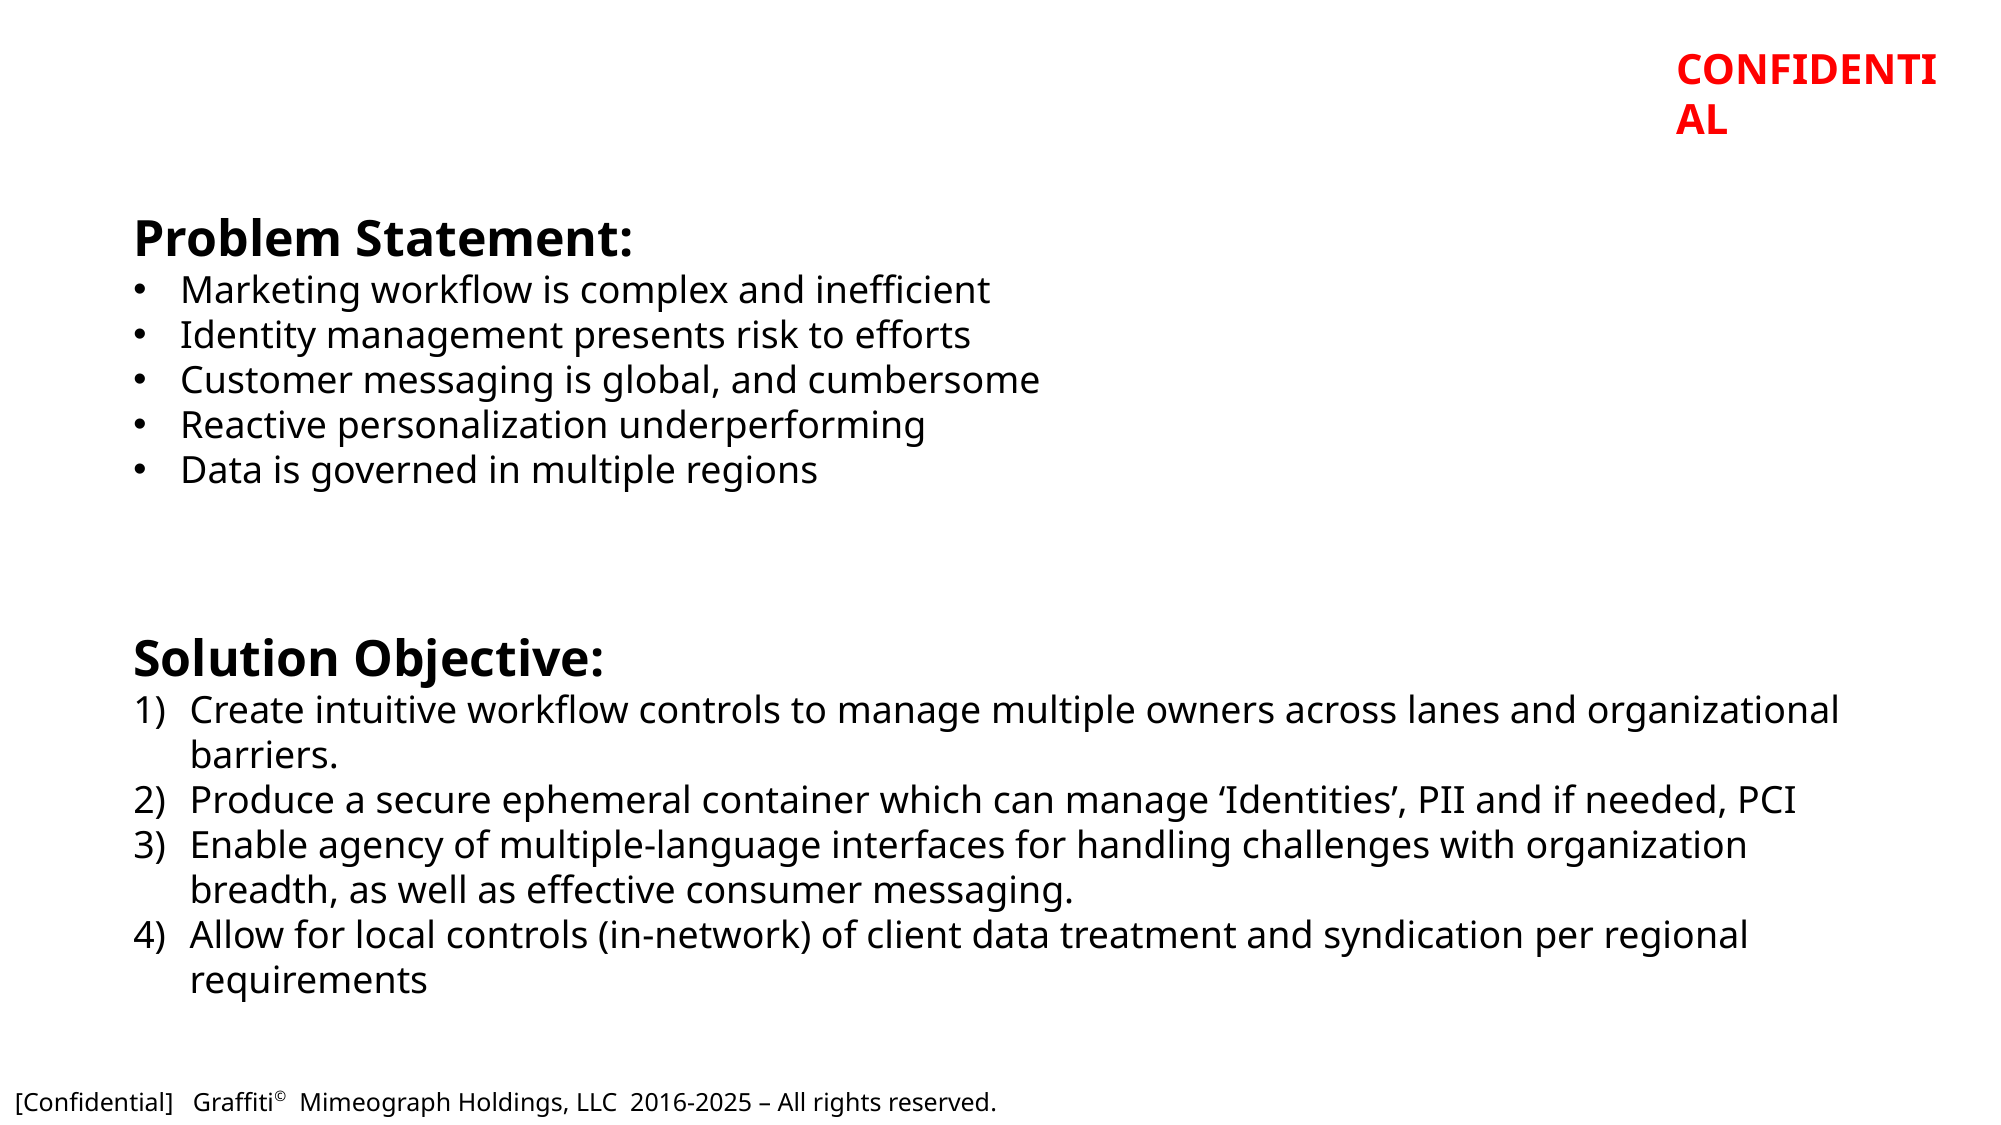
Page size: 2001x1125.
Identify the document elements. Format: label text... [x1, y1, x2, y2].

text_box [Confidential] Graffiti© Mimeograph Holdings, LLC 2016-2025 – All rights reserved. [0, 1079, 1963, 1125]
text_box CONFIDENTIAL [1661, 35, 1981, 151]
text_box Problem Statement: Marketing workflow is complex and inefficient Identity management presents risk to efforts Customer messaging is global, and cumbersome Reactive personalization underperforming Data is governed in multiple regions Solution Objective: Create intuitive workflow controls to manage multiple owners across lanes and organizational barriers. Produce a secure ephemeral container which can manage ‘Identities’, PII and if needed, PCI Enable agency of multiple-language interfaces for handling challenges with organization breadth, as well as effective consumer messaging. Allow for local controls (in-network) of client data treatment and syndication per regional requirements [118, 198, 1922, 1009]
